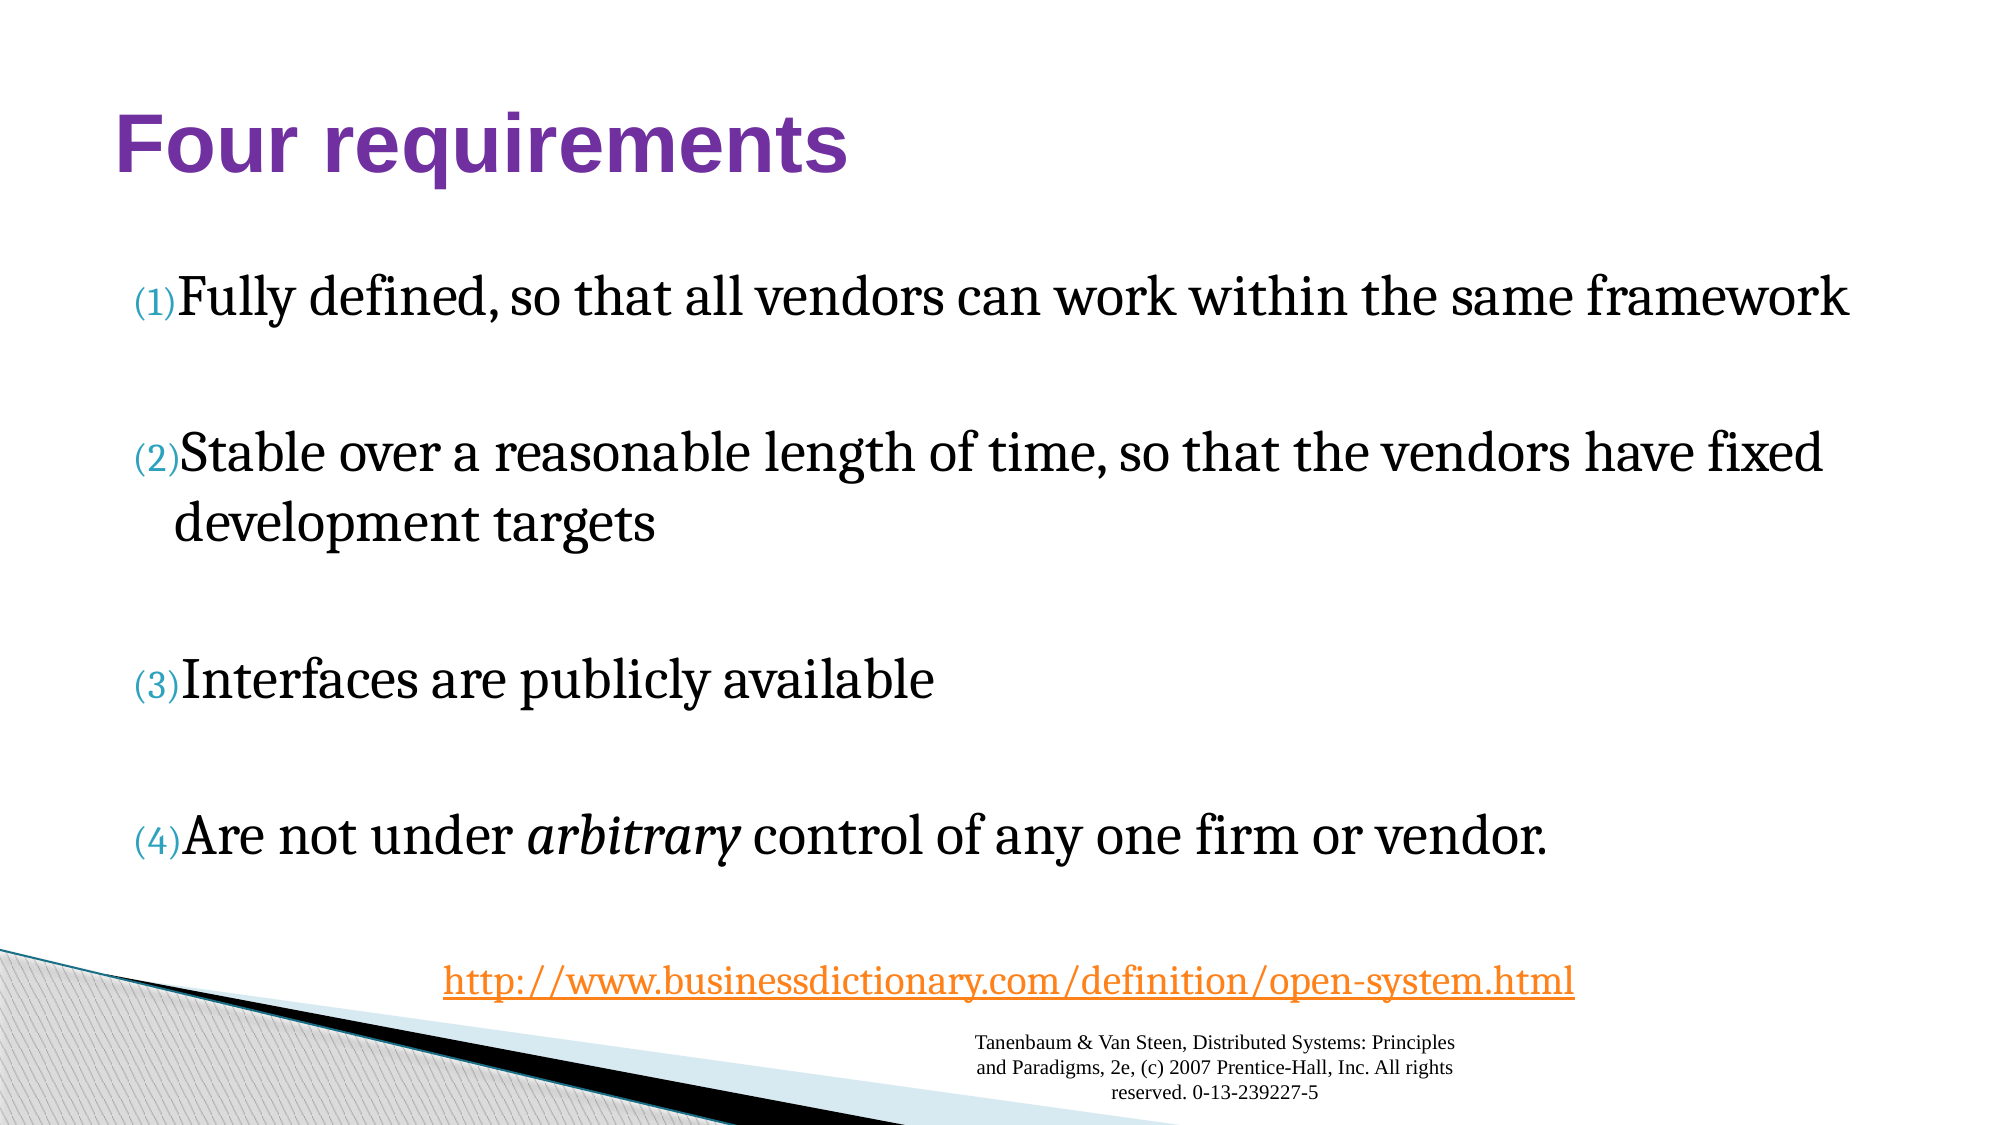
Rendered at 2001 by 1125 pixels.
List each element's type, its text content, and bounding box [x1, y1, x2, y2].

footer Tanenbaum & Van Steen, Distributed Systems: Principles and Paradigms, 2e, (c) 2007 Prentice-Hall, Inc. All rights reserved. 0-13-239227-5 [957, 1051, 1473, 1112]
list Fully defined, so that all vendors can work within the same framework Stable over a reasonable length of time, so that the vendors have fixed development targets Interfaces are publicly available Are not under arbitrary control of any one firm or vendor. http://www.businessdictionary.com/definition/open-system.html [99, 249, 1900, 1038]
title Four requirements [99, 45, 1900, 233]
